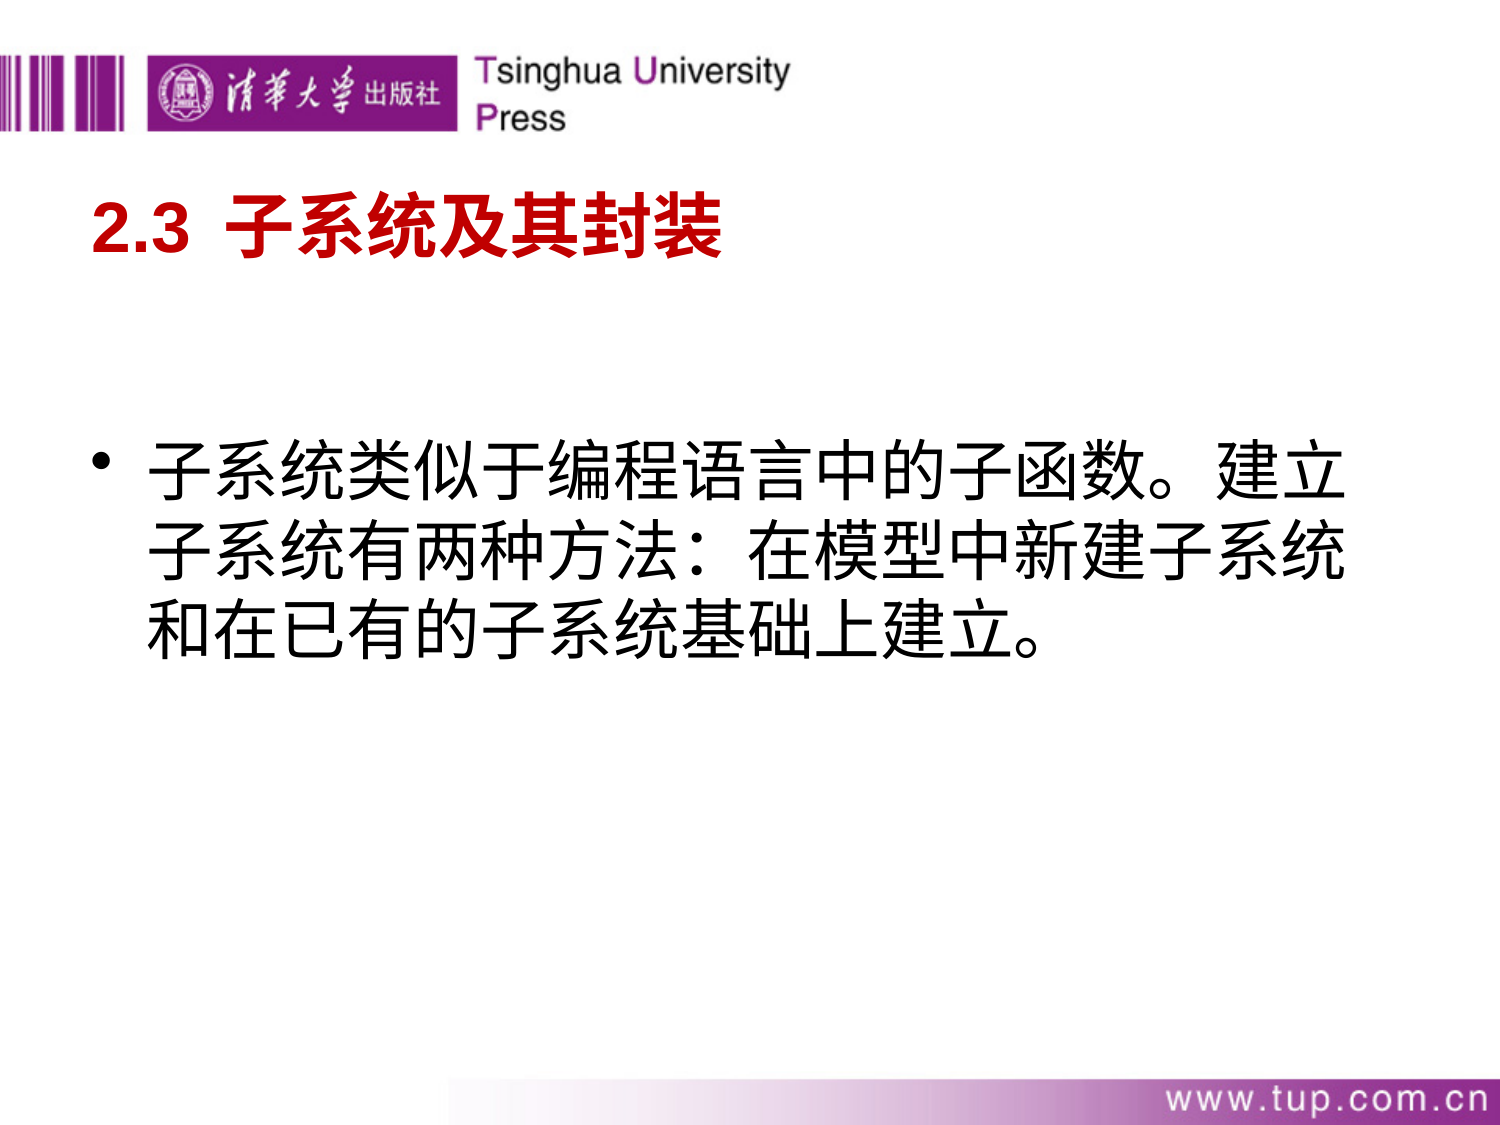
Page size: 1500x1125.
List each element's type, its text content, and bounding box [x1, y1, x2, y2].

title 2.3 子系统及其封装 [76, 172, 1427, 361]
picture [0, 34, 1500, 149]
list 子系统类似于编程语言中的子函数。建立子系统有两种方法：在模型中新建子系统和在已有的子系统基础上建立。 [74, 420, 1426, 1006]
picture [0, 1059, 1500, 1125]
